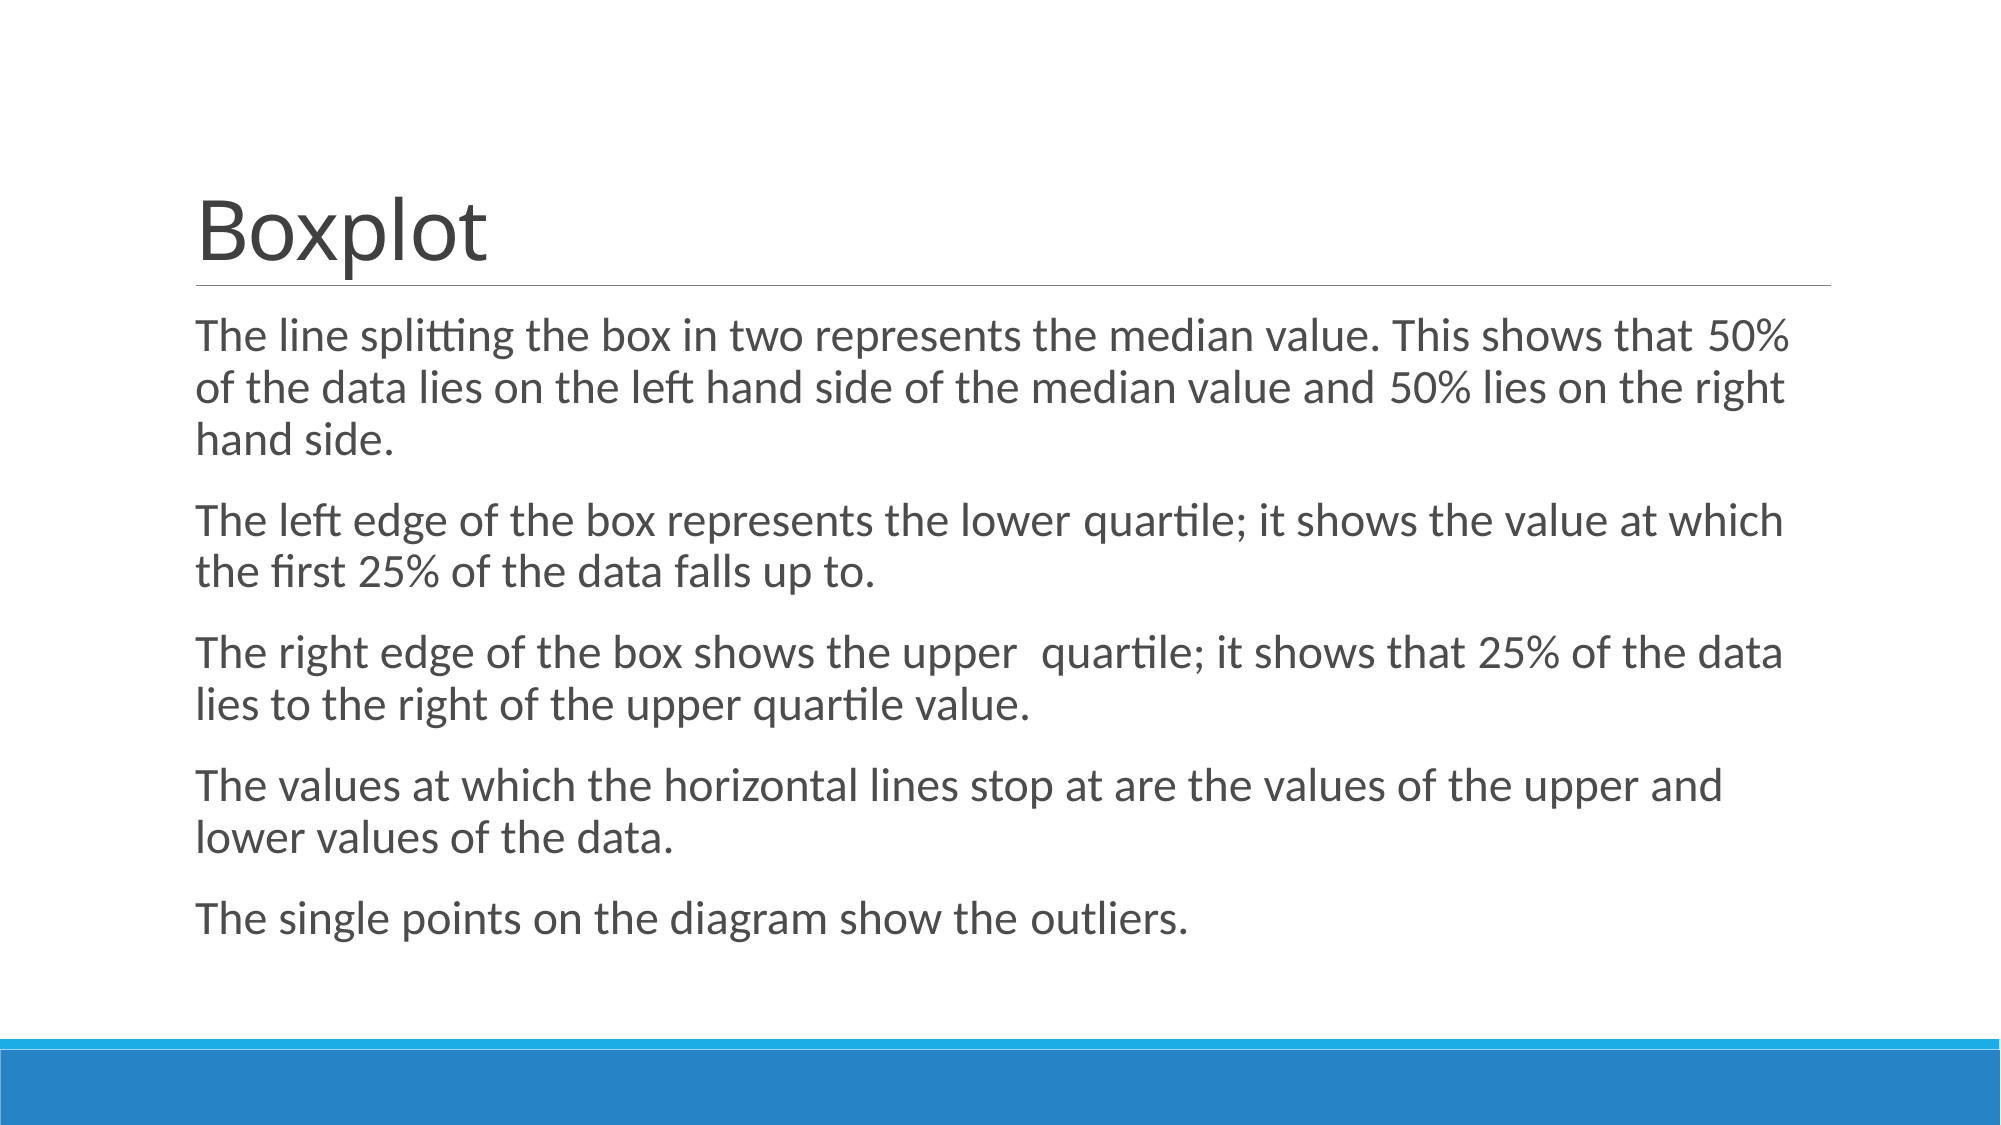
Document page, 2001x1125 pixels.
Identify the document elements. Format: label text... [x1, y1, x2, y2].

title Boxplot [180, 47, 1830, 285]
list The line splitting the box in two represents the median value. This shows that 50% of the data lies on the left hand side of the median value and 50% lies on the right hand side. The left edge of the box represents the lower quartile; it shows the value at which the first 25% of the data falls up to. The right edge of the box shows the upper quartile; it shows that 25% of the data lies to the right of the upper quartile value. The values at which the horizontal lines stop at are the values of the upper and lower values of the data. The single points on the diagram show the outliers. [180, 302, 1830, 963]
